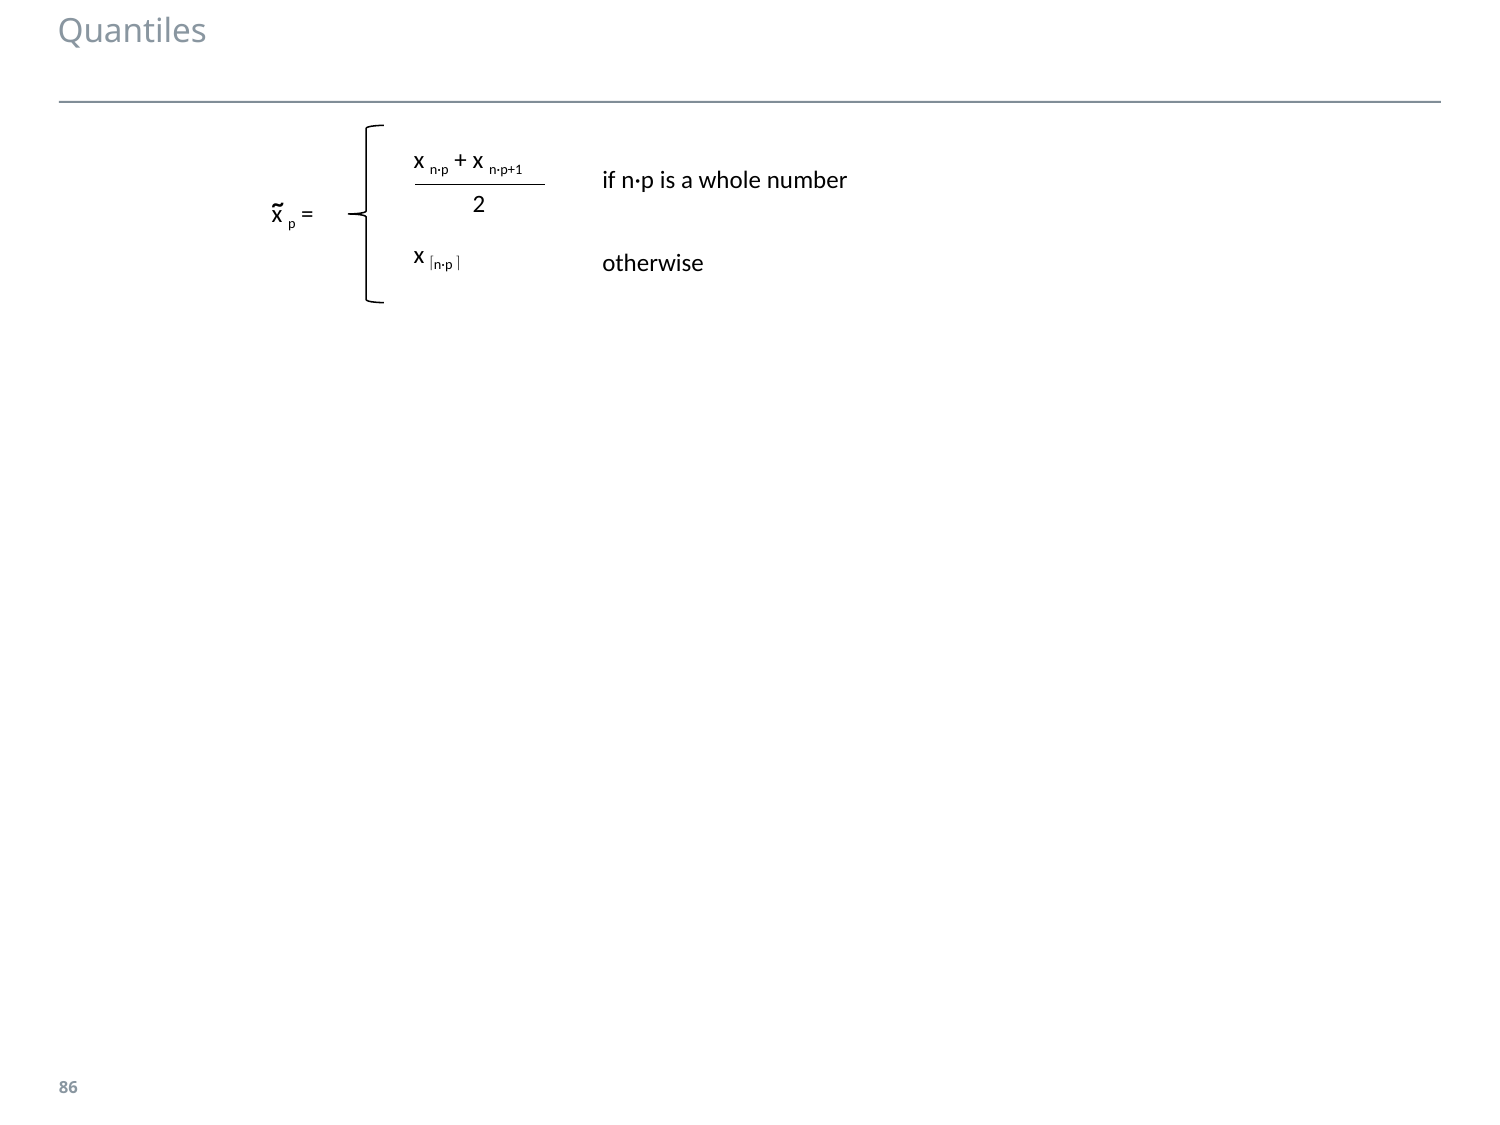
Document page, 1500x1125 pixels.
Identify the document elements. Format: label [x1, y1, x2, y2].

text_box [405, 135, 551, 222]
text_box [264, 112, 398, 316]
title [57, 1, 1440, 96]
text_box [405, 230, 551, 281]
text_box [594, 135, 894, 305]
